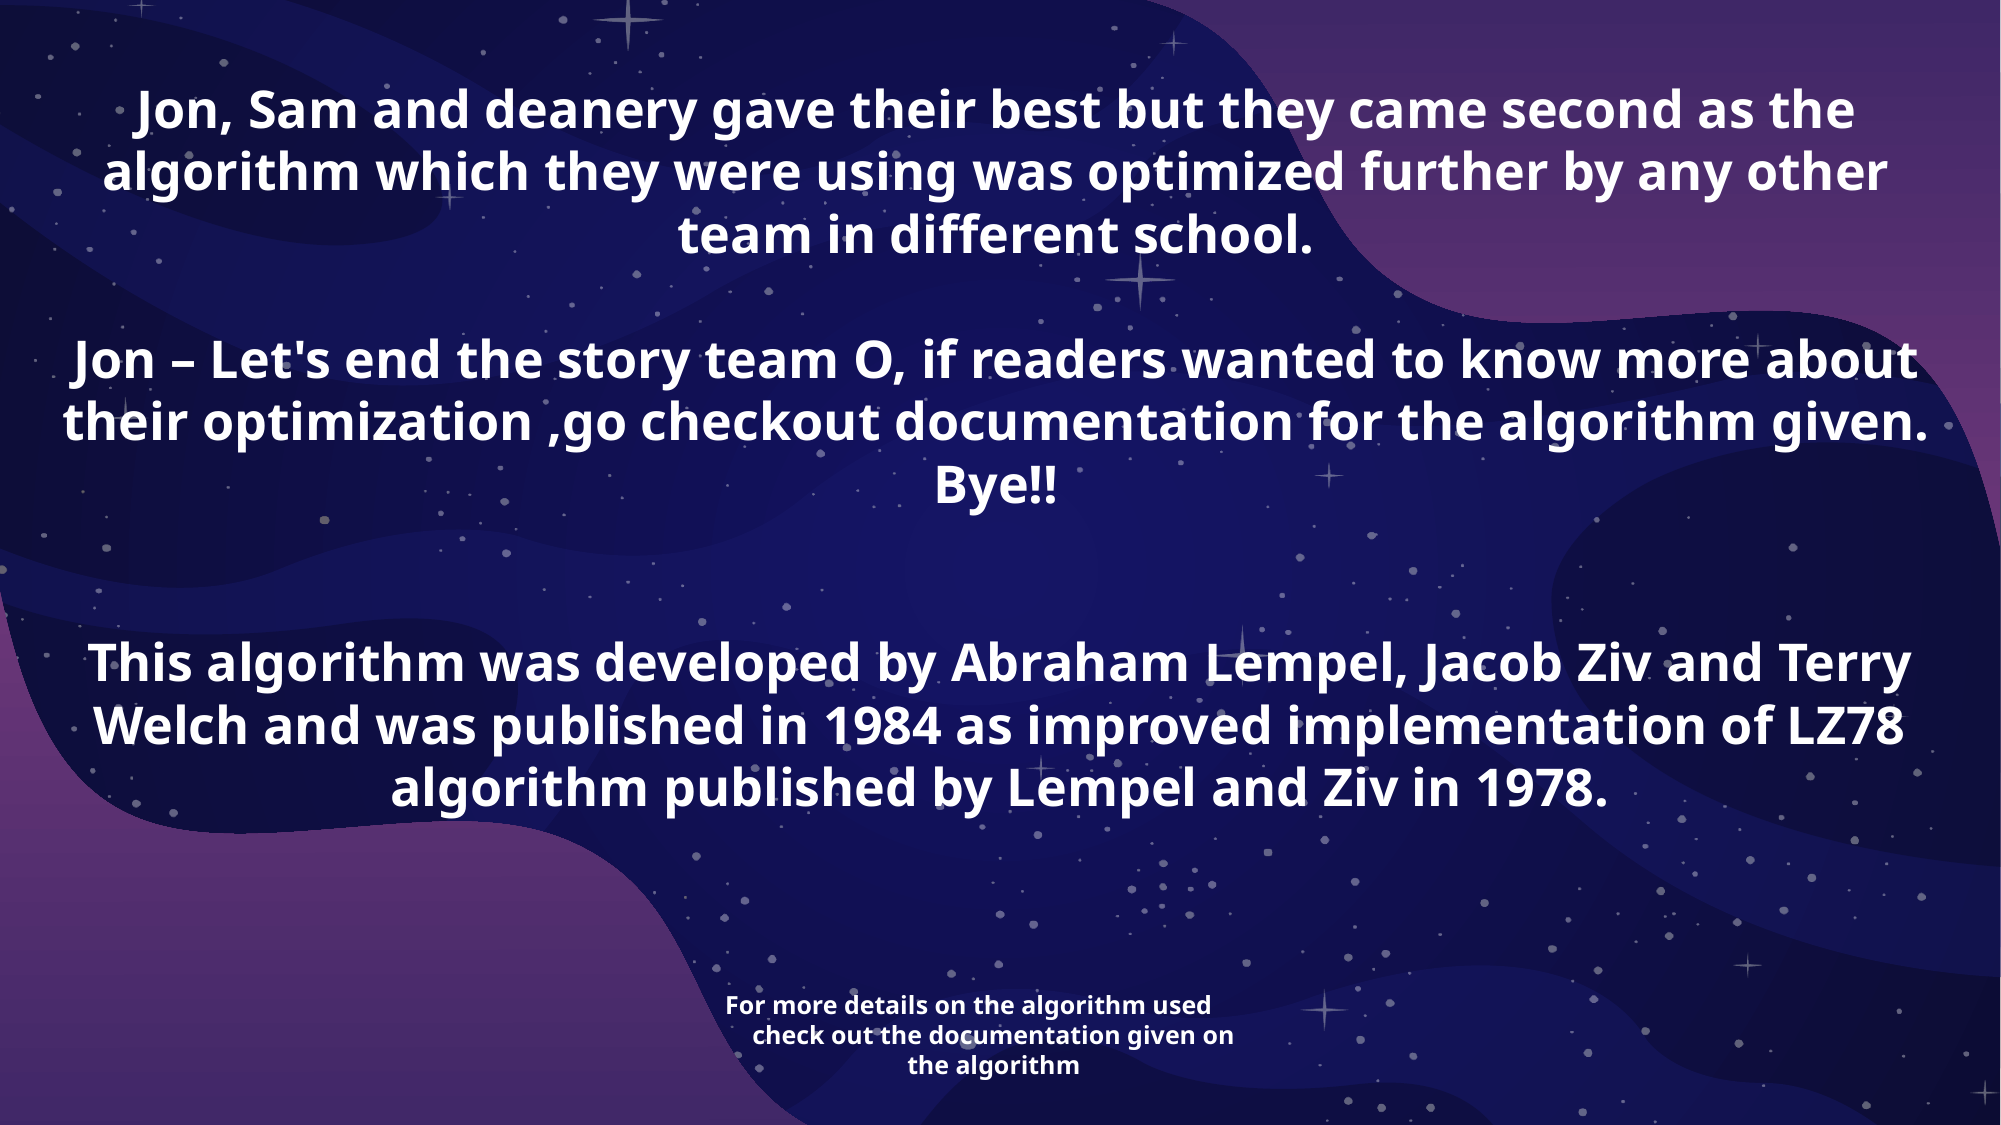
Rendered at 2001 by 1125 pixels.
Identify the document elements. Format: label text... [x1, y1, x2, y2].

text_box Jon, Sam and deanery gave their best but they came second as the algorithm which they were using was optimized further by any other team in different school.​ Jon – Let's end the story team O, if readers wanted to know more about their optimization ,go checkout documentation for the algorithm given.​ Bye!!​ [32, 61, 1960, 566]
text_box This algorithm was developed by Abraham Lempel, Jacob Ziv and Terry Welch and was published in 1984 as improved implementation of LZ78 algorithm published by Lempel and Ziv in 1978. [24, 614, 1975, 893]
text_box For more details on the algorithm used check out the documentation given on the algorithm [656, 974, 1257, 1086]
picture [0, 0, 2001, 1125]
